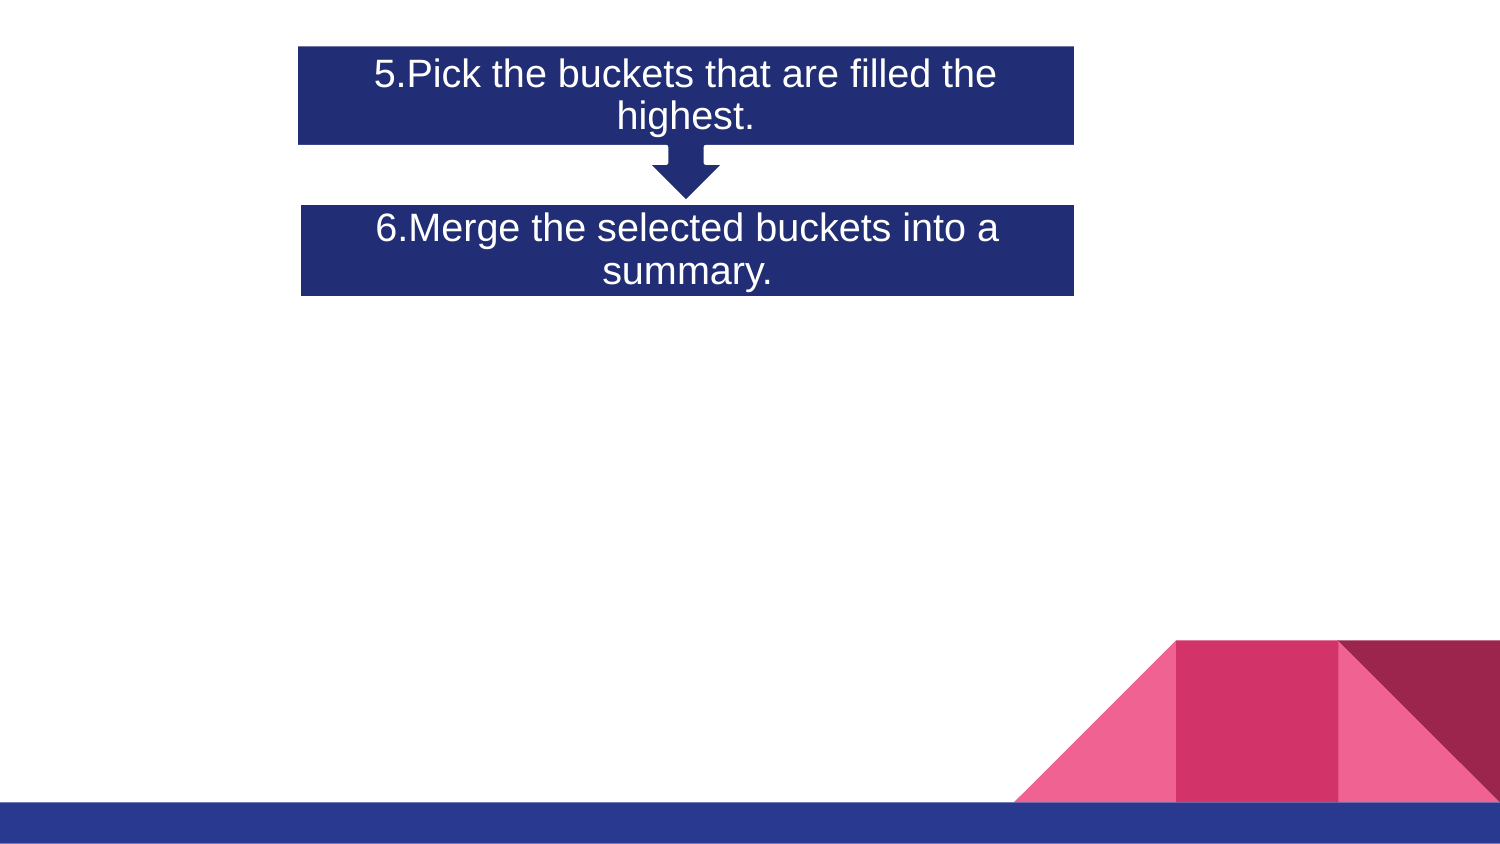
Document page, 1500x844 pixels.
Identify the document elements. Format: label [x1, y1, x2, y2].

text_box [295, 43, 1077, 203]
text_box [298, 202, 1077, 299]
